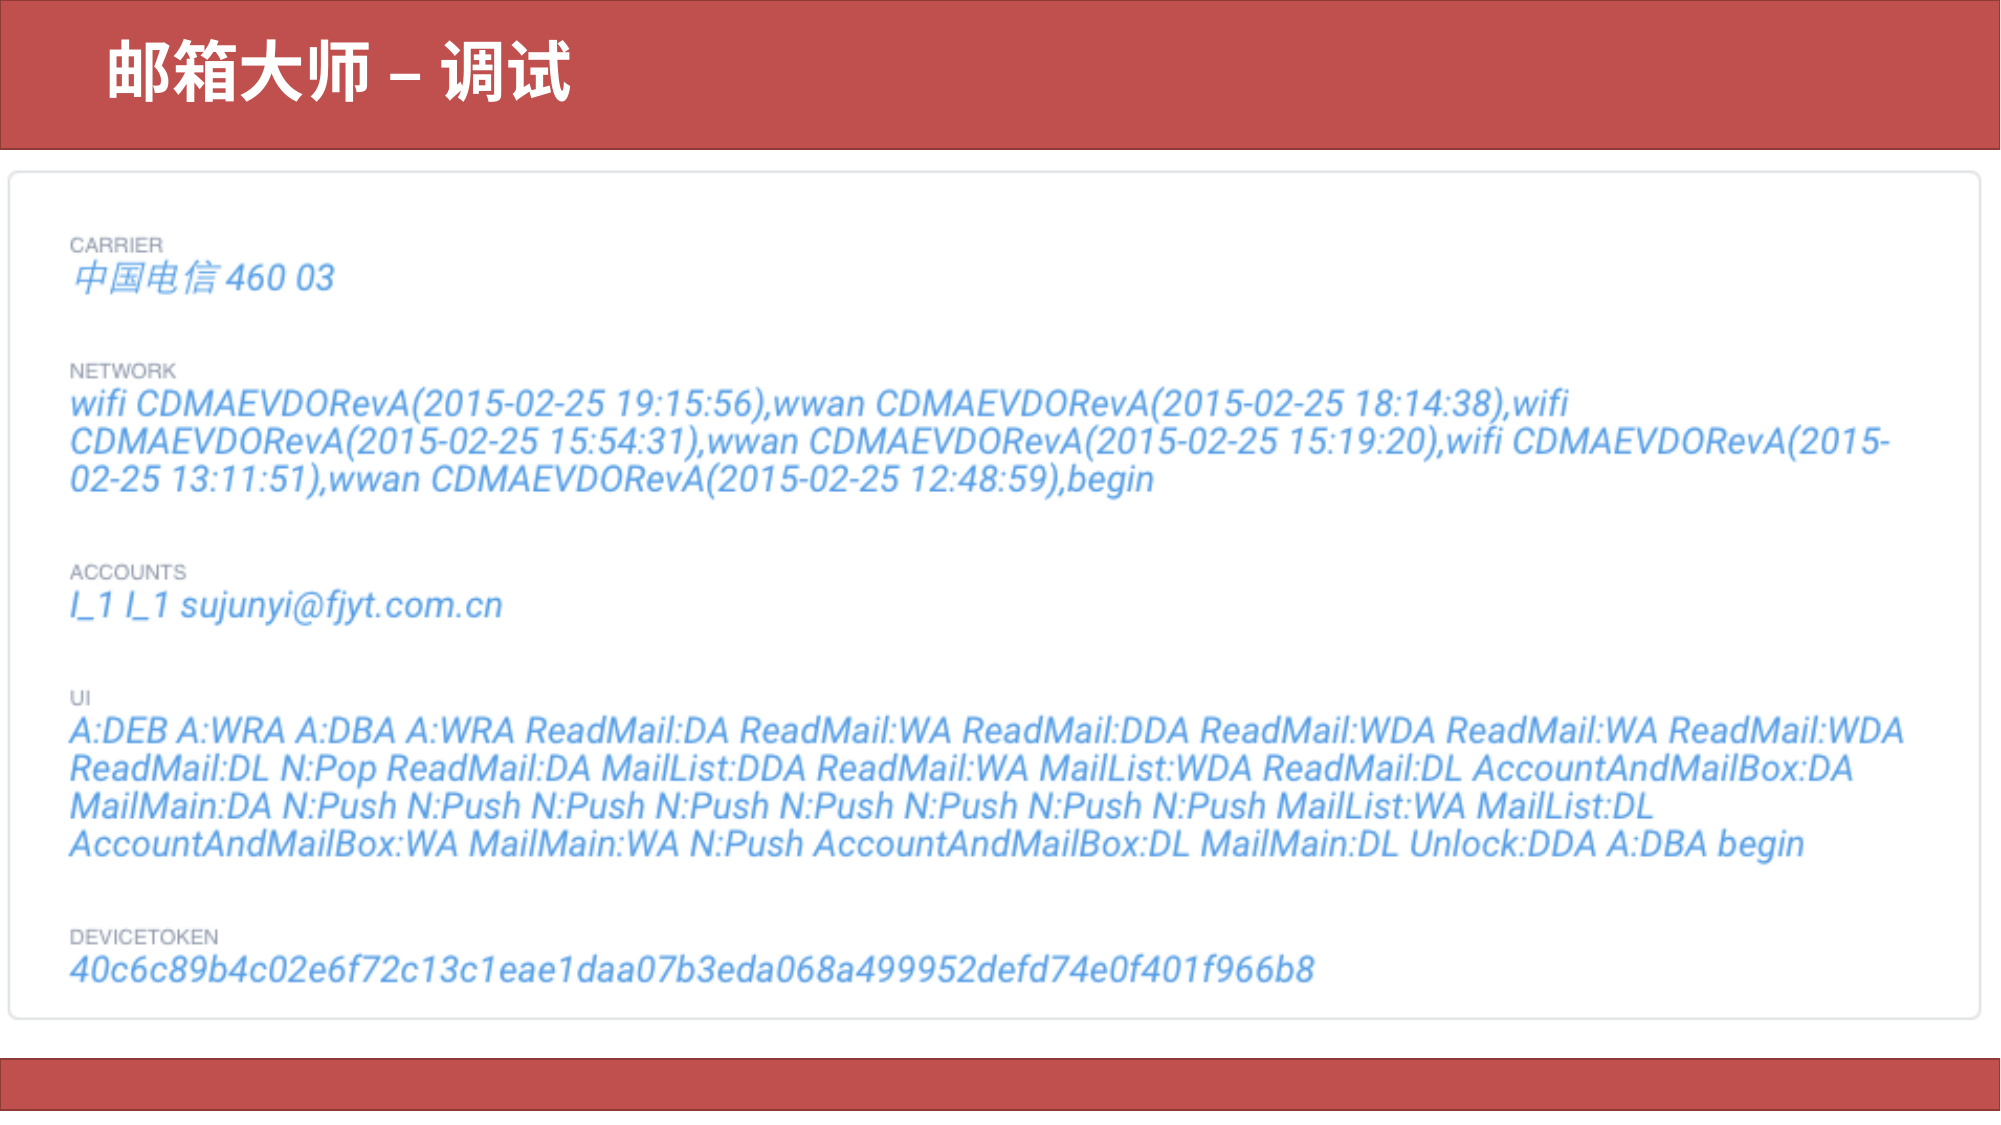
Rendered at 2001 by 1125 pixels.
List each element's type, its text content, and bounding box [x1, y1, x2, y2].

picture [0, 165, 1990, 1035]
title 邮箱大师 – 调试 [90, 29, 1816, 120]
